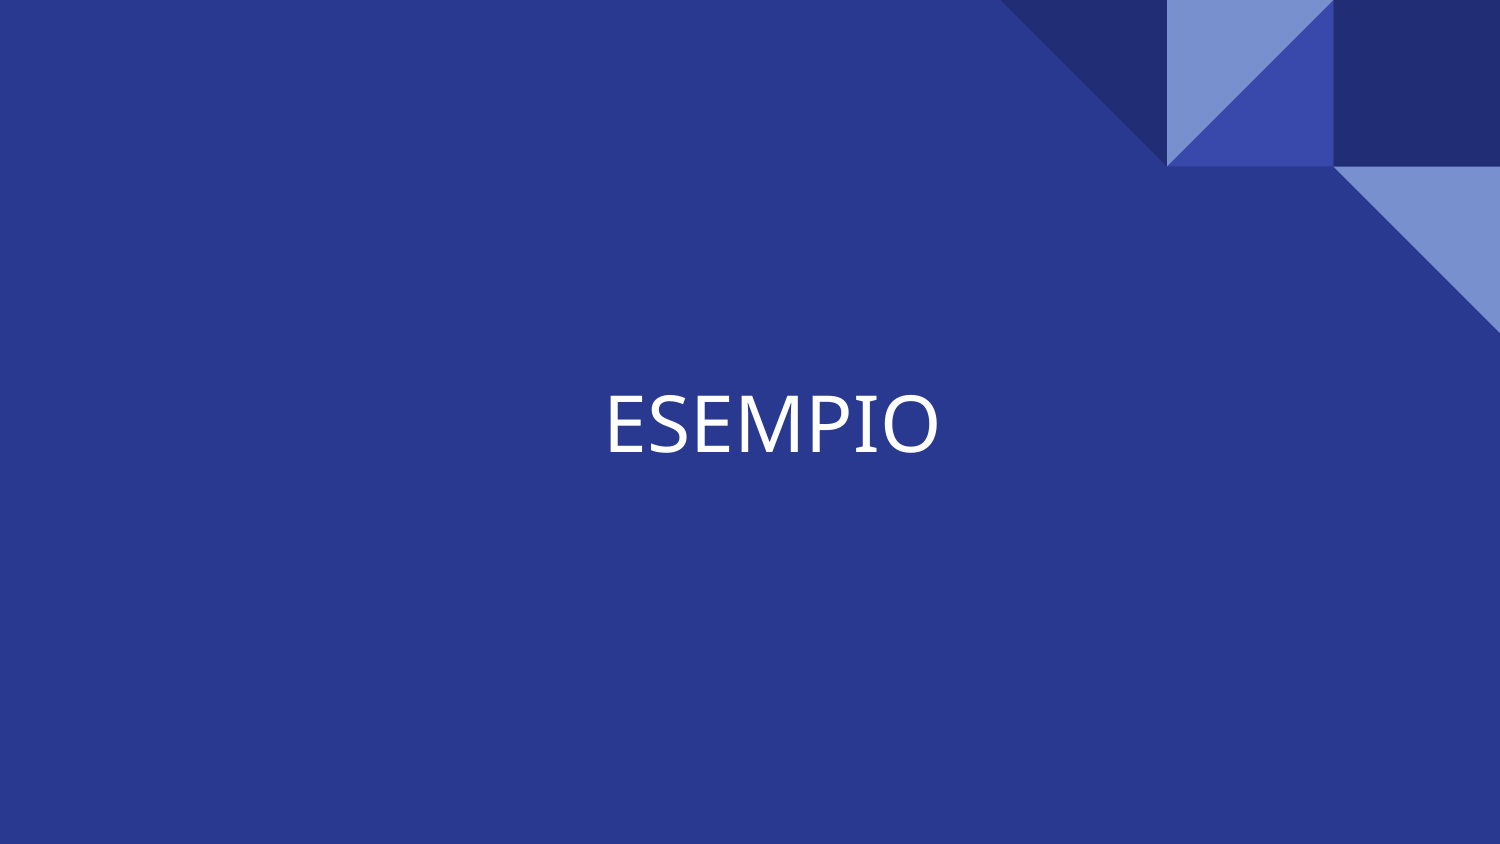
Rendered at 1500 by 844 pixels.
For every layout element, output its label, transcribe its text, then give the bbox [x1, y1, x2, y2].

title ESEMPIO [98, 353, 1447, 491]
